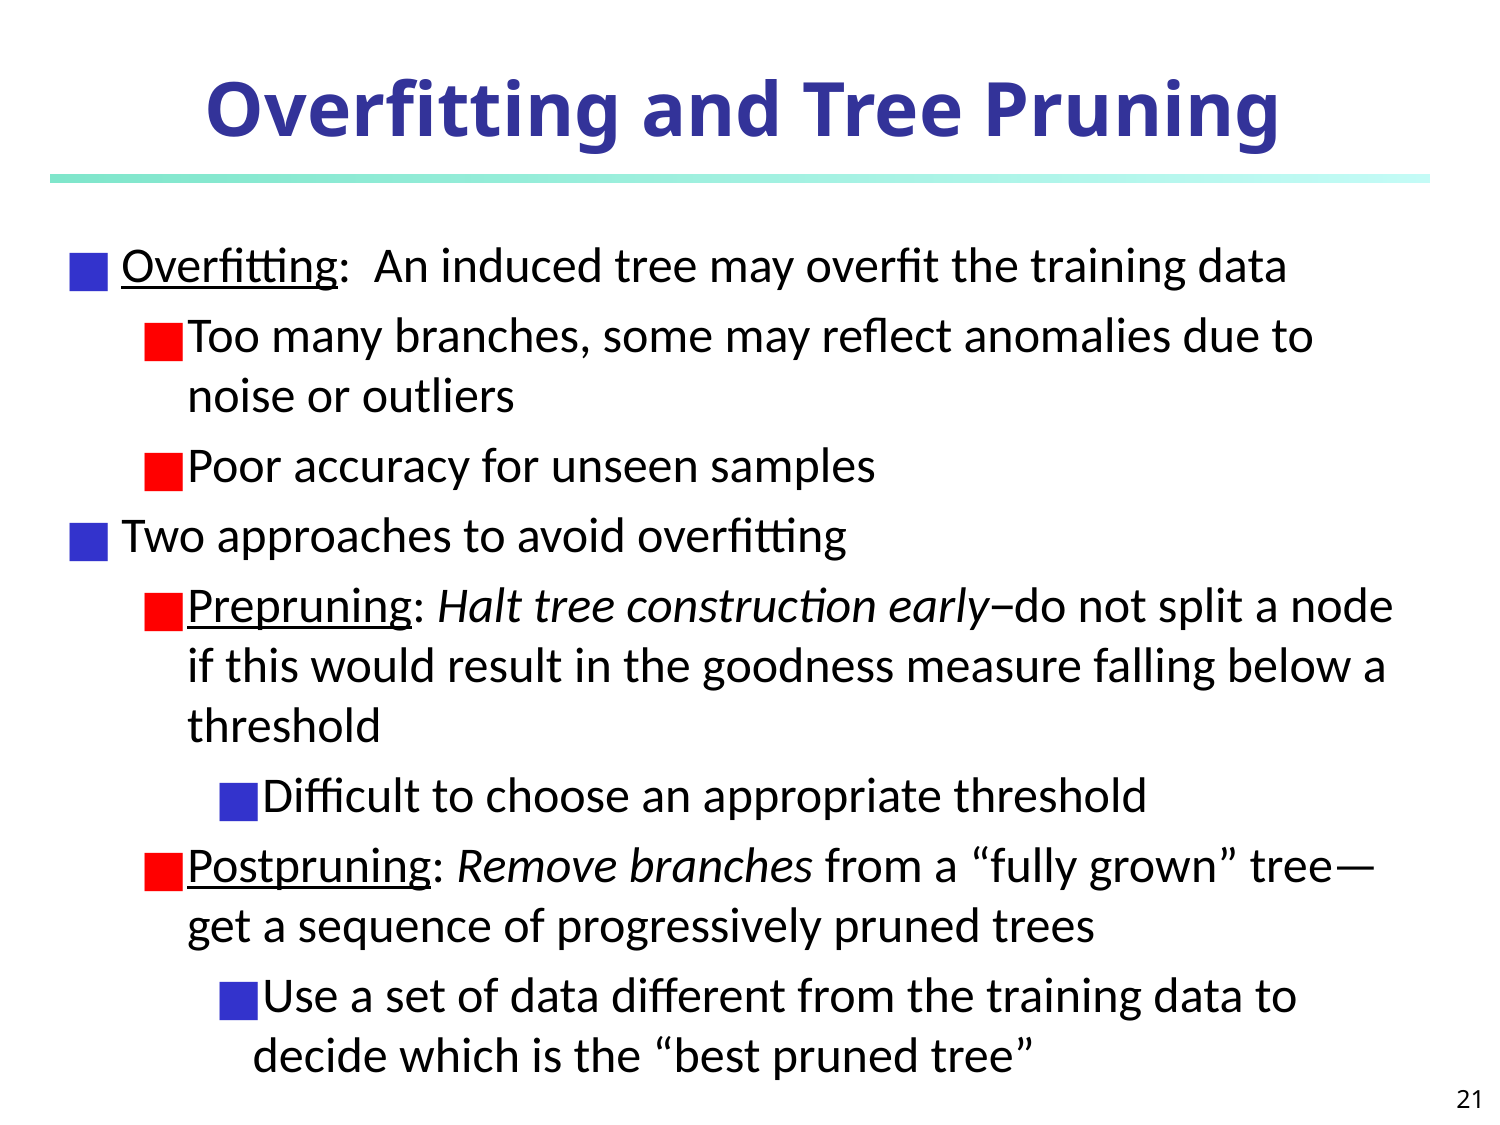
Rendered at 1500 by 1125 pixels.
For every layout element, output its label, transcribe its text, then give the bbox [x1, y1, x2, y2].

text_box ‹#› [1187, 1062, 1500, 1125]
title Overfitting and Tree Pruning [62, 50, 1425, 163]
list Overfitting: An induced tree may overfit the training data Too many branches, some may reflect anomalies due to noise or outliers Poor accuracy for unseen samples Two approaches to avoid overfitting Prepruning: Halt tree construction early ̵ do not split a node if this would result in the goodness measure falling below a threshold Difficult to choose an appropriate threshold Postpruning: Remove branches from a “fully grown” tree—get a sequence of progressively pruned trees Use a set of data different from the training data to decide which is the “best pruned tree” [50, 224, 1438, 1088]
